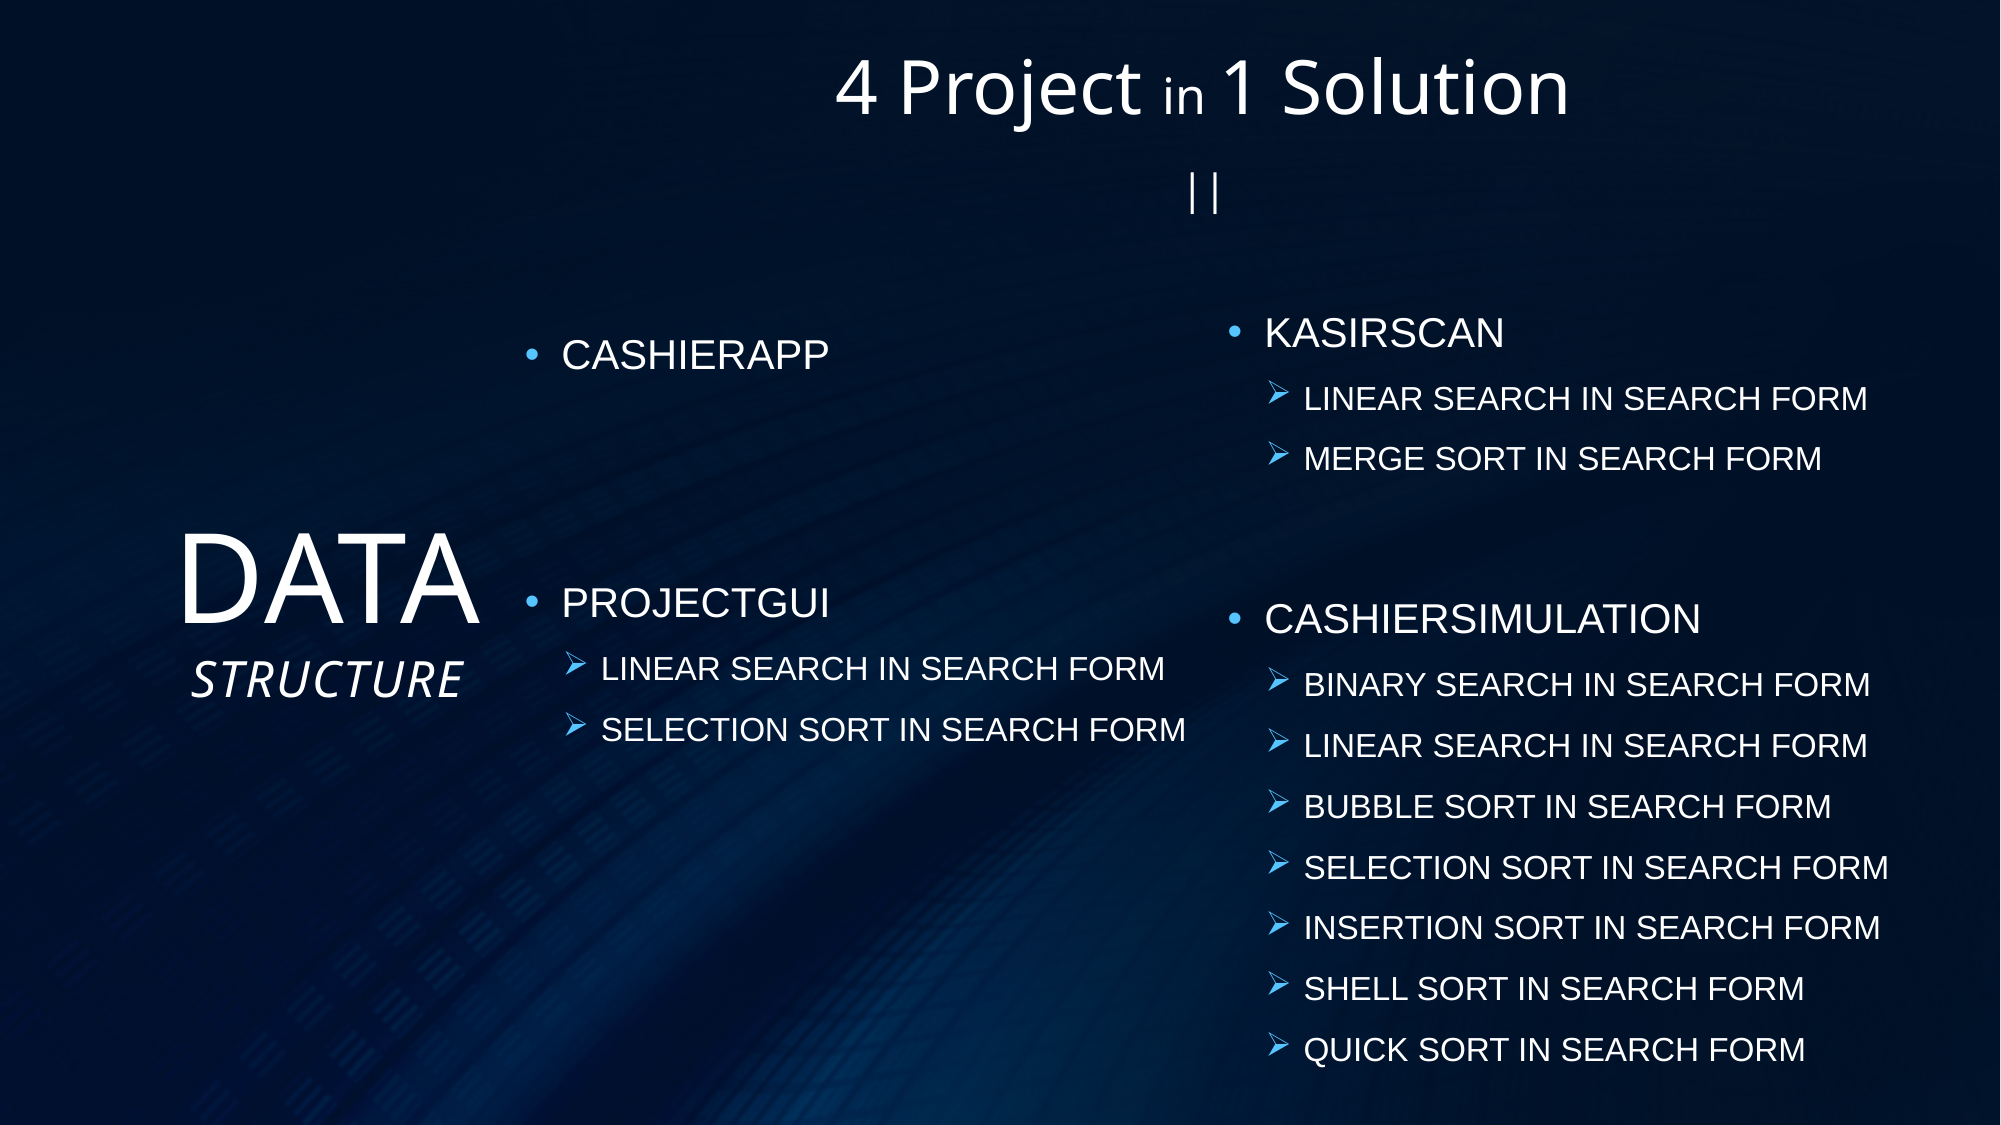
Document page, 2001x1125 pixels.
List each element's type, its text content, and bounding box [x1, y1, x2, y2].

title DATA [143, 516, 509, 642]
list 4 Project in 1 Solution || CASHIERAPP PROJECTGUI LINEAR SEARCH IN SEARCH FORM SELECTION SORT IN SEARCH FORM [509, 42, 1898, 976]
picture [0, 0, 2001, 1125]
text_box KASIRSCAN LINEAR SEARCH IN SEARCH FORM MERGE SORT IN SEARCH FORM CASHIERSIMULATION BINARY SEARCH IN SEARCH FORM LINEAR SEARCH IN SEARCH FORM BUBBLE SORT IN SEARCH FORM SELECTION SORT IN SEARCH FORM INSERTION SORT IN SEARCH FORM SHELL SORT IN SEARCH FORM QUICK SORT IN SEARCH FORM [1212, 303, 2000, 1094]
text_box STRUCTURE [114, 642, 540, 716]
